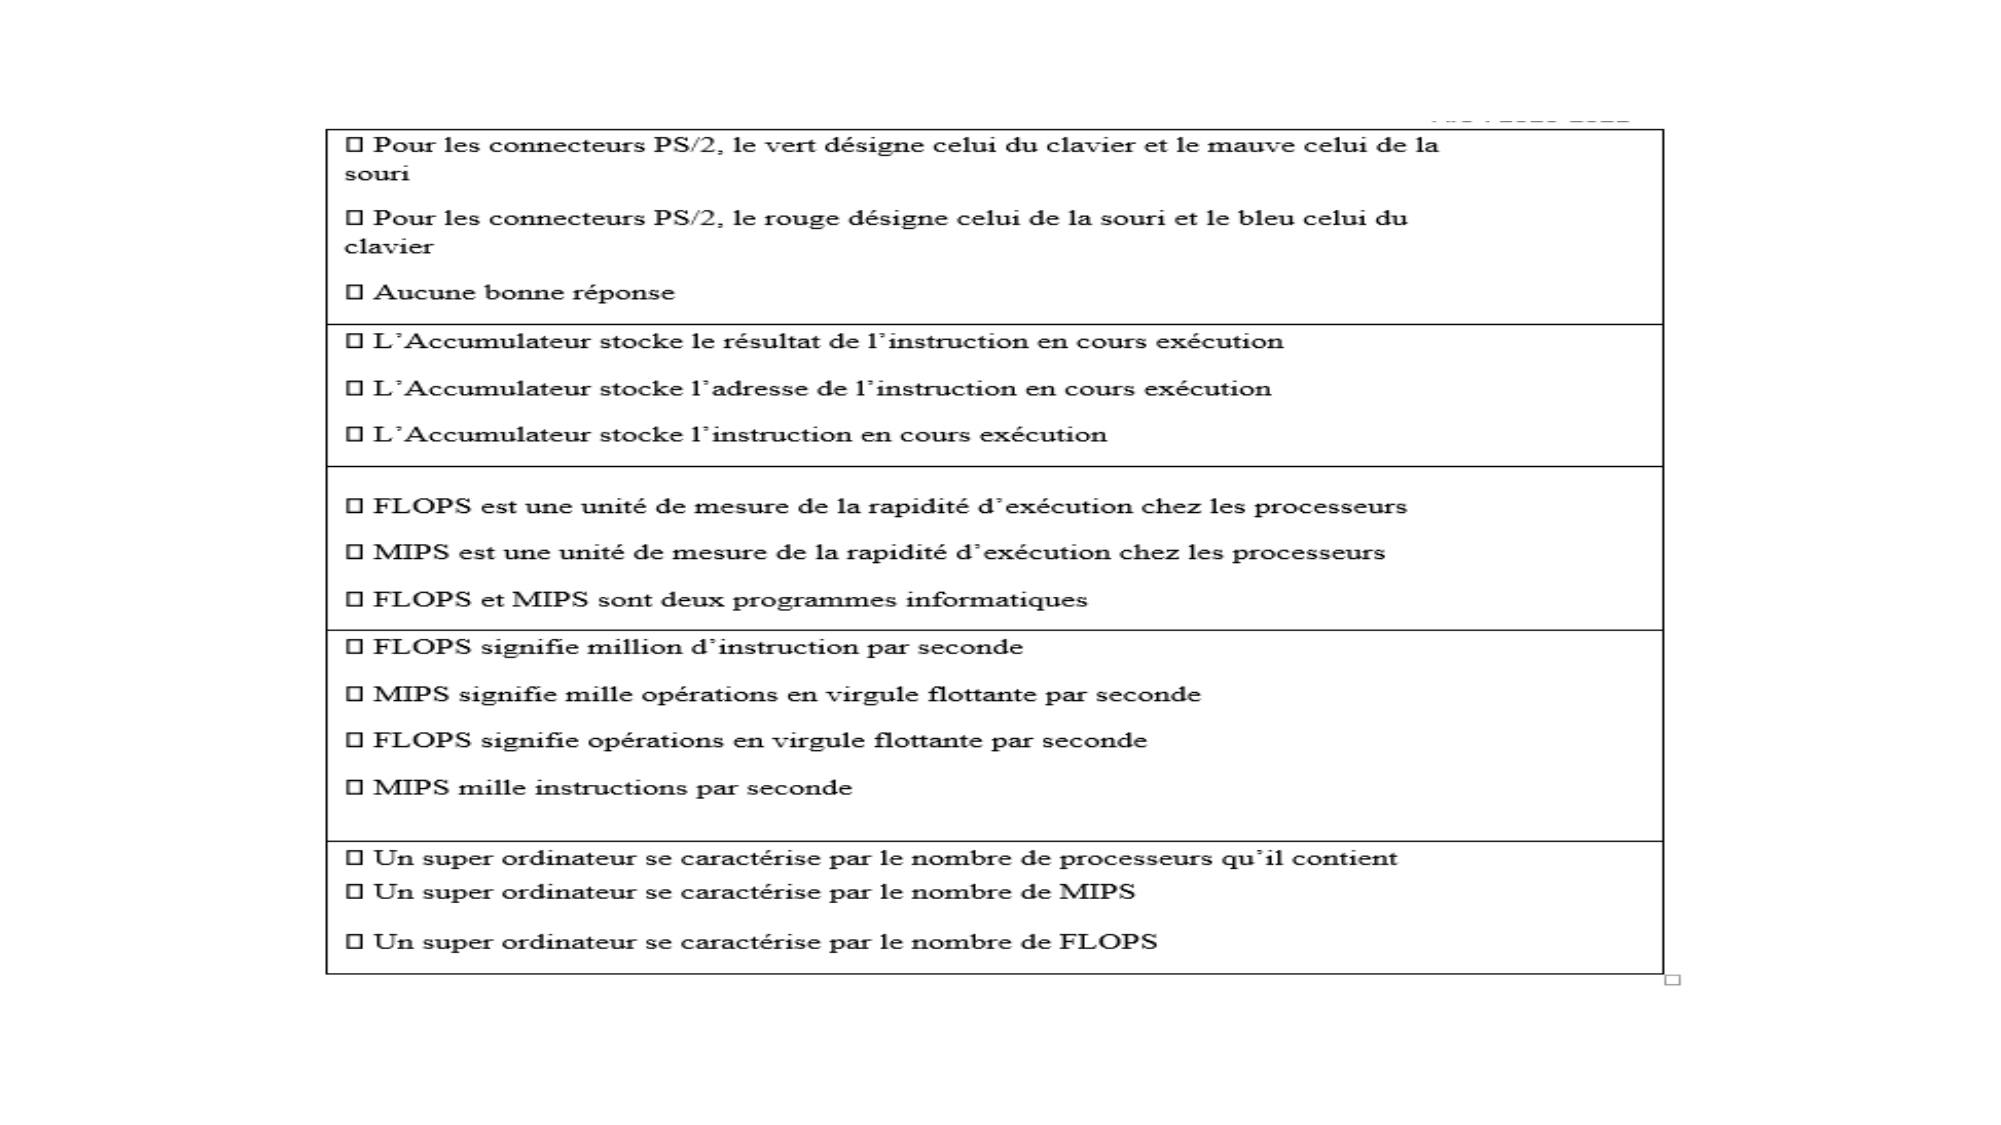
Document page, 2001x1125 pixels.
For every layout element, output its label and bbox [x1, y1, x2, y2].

list [285, 121, 1706, 1014]
